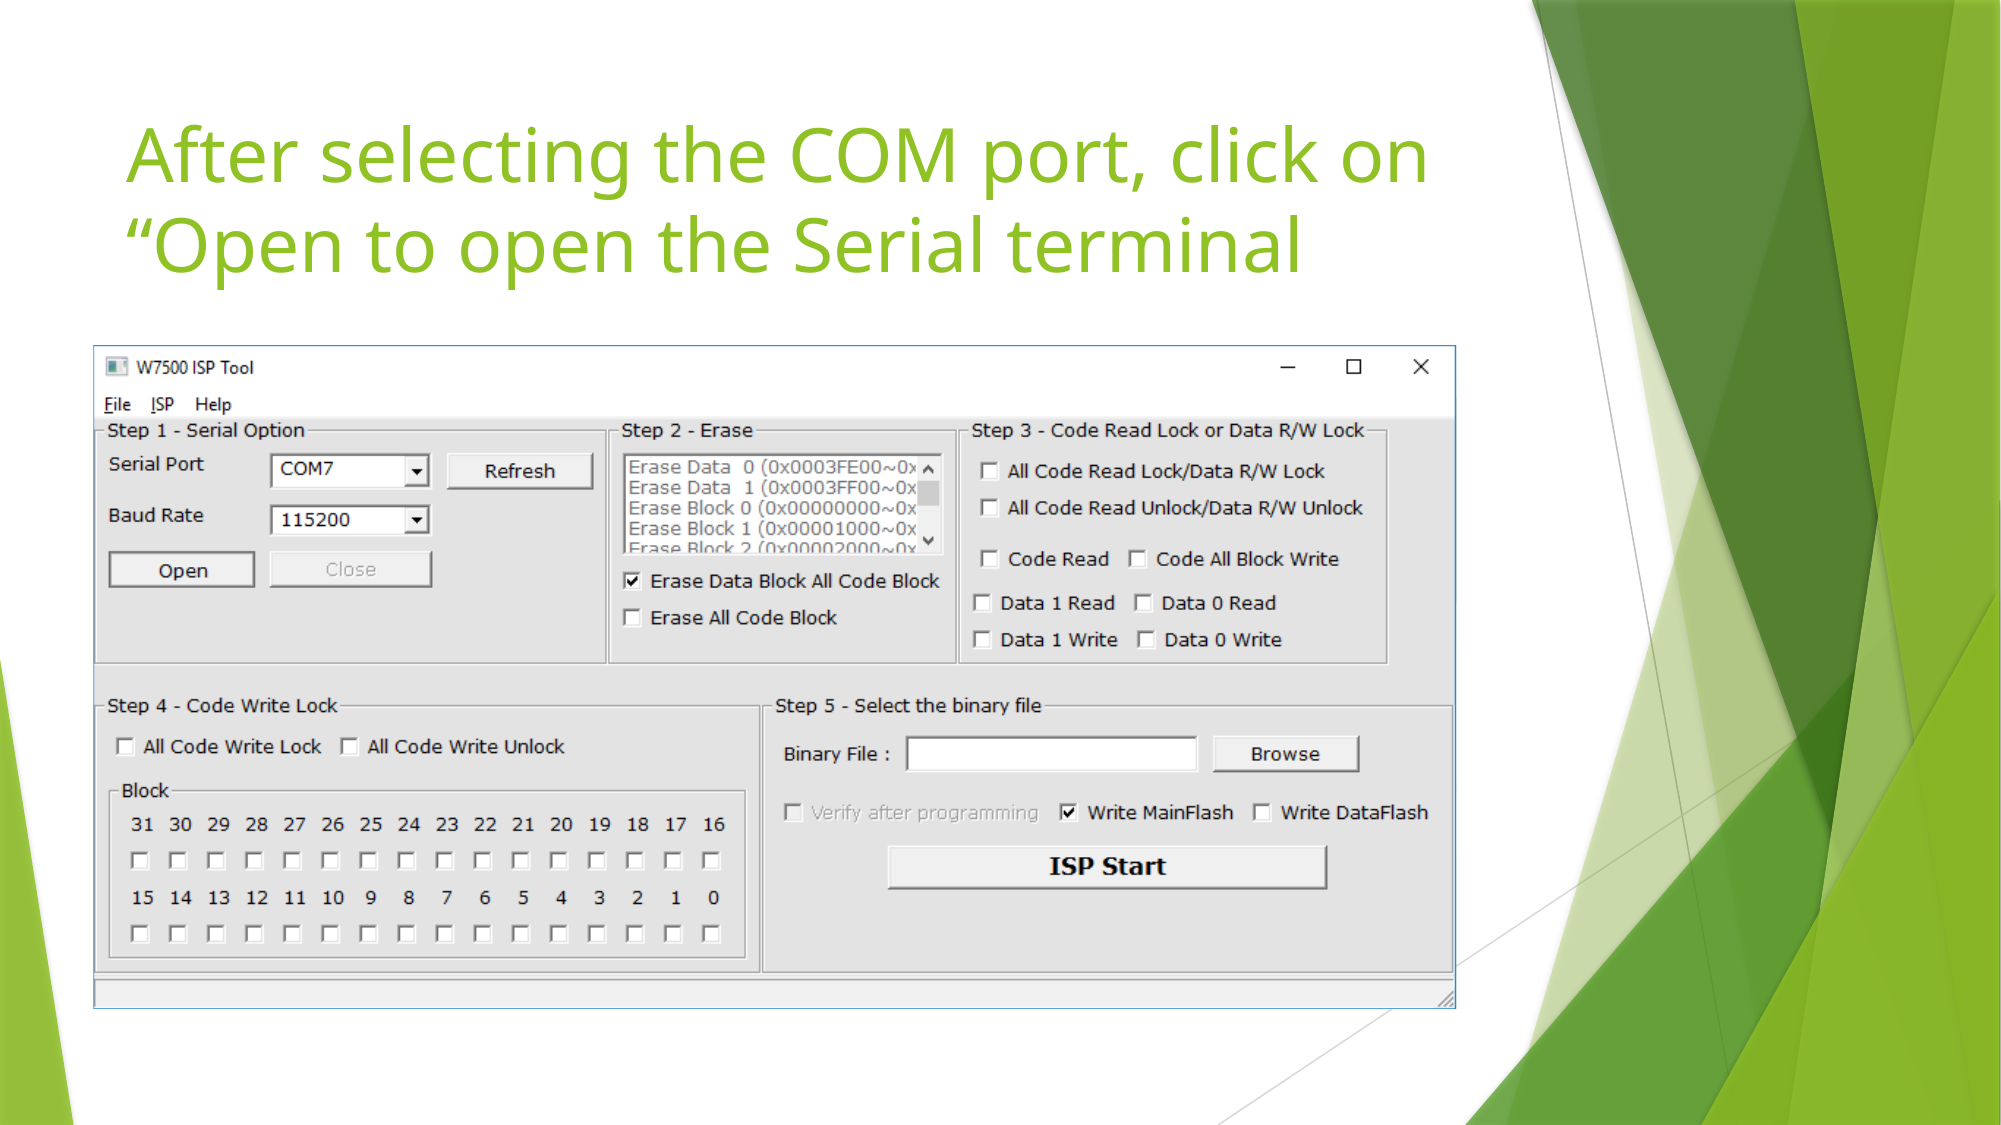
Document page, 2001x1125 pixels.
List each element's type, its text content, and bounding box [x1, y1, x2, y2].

title After selecting the COM port, click on “Open to open the Serial terminal [111, 99, 1520, 317]
picture [92, 345, 1458, 1010]
